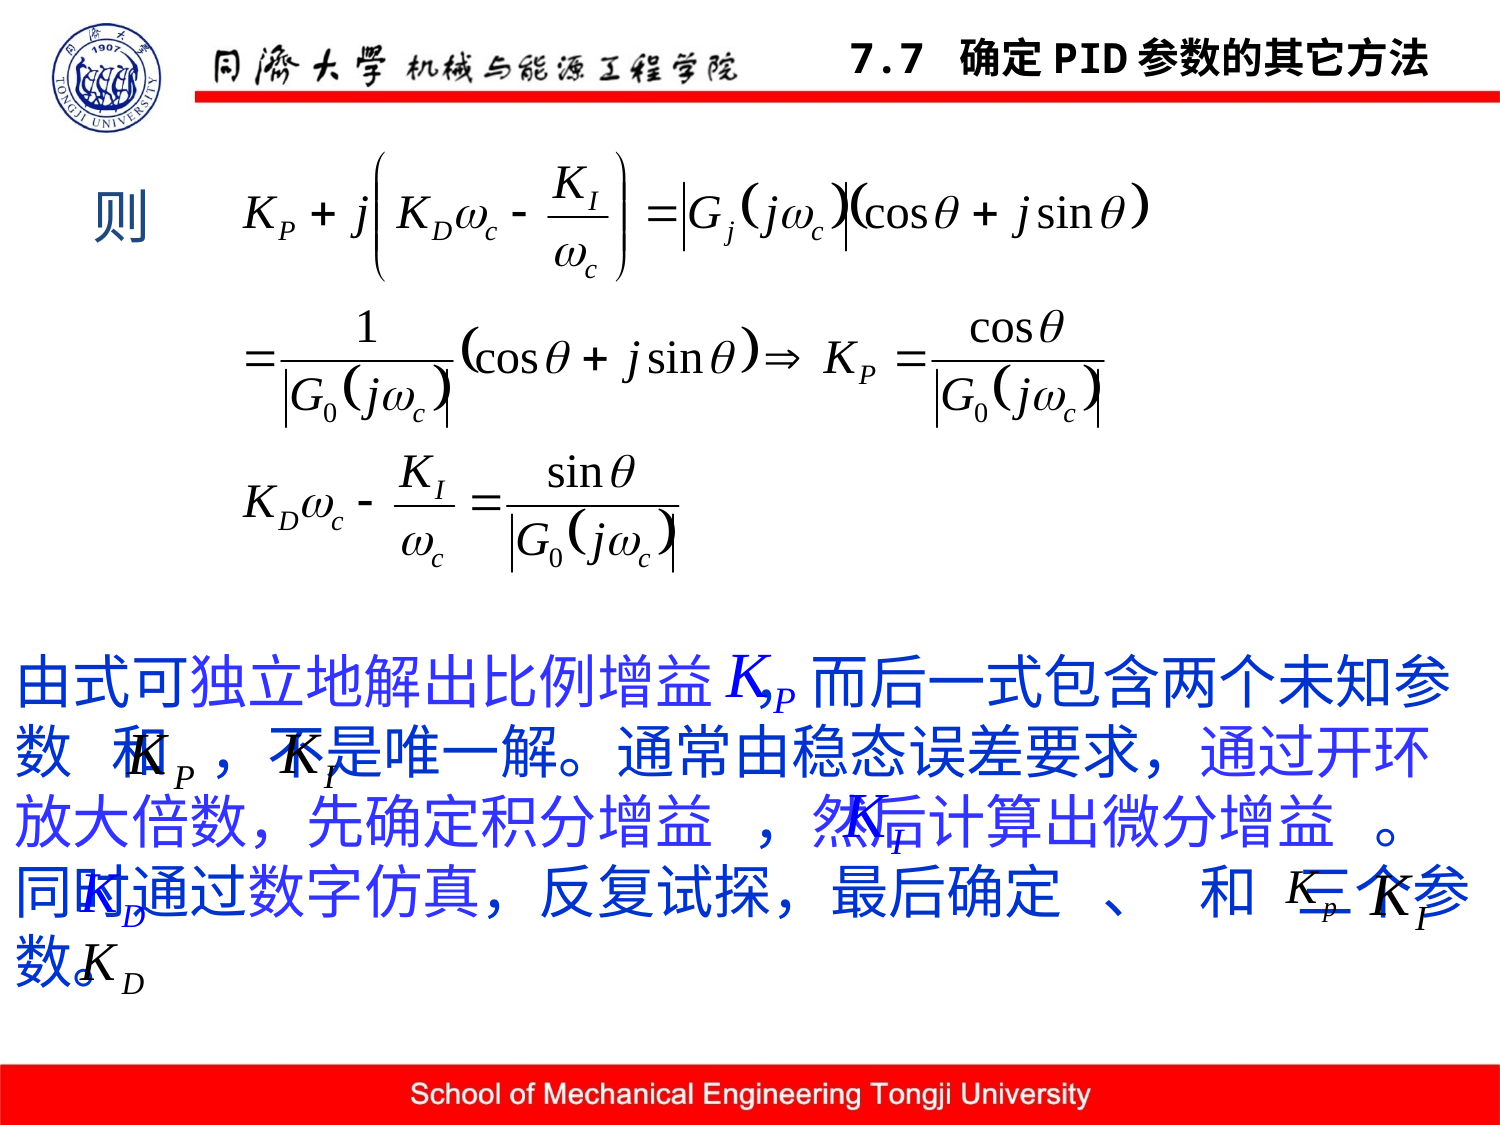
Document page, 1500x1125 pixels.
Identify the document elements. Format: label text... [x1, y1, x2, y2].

text_box [571, 663, 709, 716]
text_box [813, 663, 1500, 716]
text_box [732, 737, 1500, 823]
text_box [116, 714, 204, 798]
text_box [1277, 855, 1343, 931]
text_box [831, 773, 916, 868]
text_box [653, 803, 731, 821]
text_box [234, 140, 1152, 582]
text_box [714, 632, 808, 727]
text_box 由式可独立地解出比例增益 ，而后一式包含两个未知参数 和 ，不是唯一解。通常由稳态误差要求，通过开环放大倍数，先确定积分增益 ，然后计算出微分增益 。同时通过数字仿真，反复试探，最后确定 、 和 三个参数。 [0, 637, 1500, 1002]
text_box [749, 741, 1500, 828]
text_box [269, 714, 351, 796]
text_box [1359, 855, 1443, 939]
picture [0, 23, 1500, 637]
text_box 则 [77, 172, 166, 258]
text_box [70, 855, 153, 940]
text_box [70, 947, 153, 1002]
picture [0, 1002, 1500, 1125]
text_box 7.7 确定PID参数的其它方法 [773, 34, 1500, 90]
text_box [522, 803, 653, 818]
text_box [512, 716, 1500, 803]
